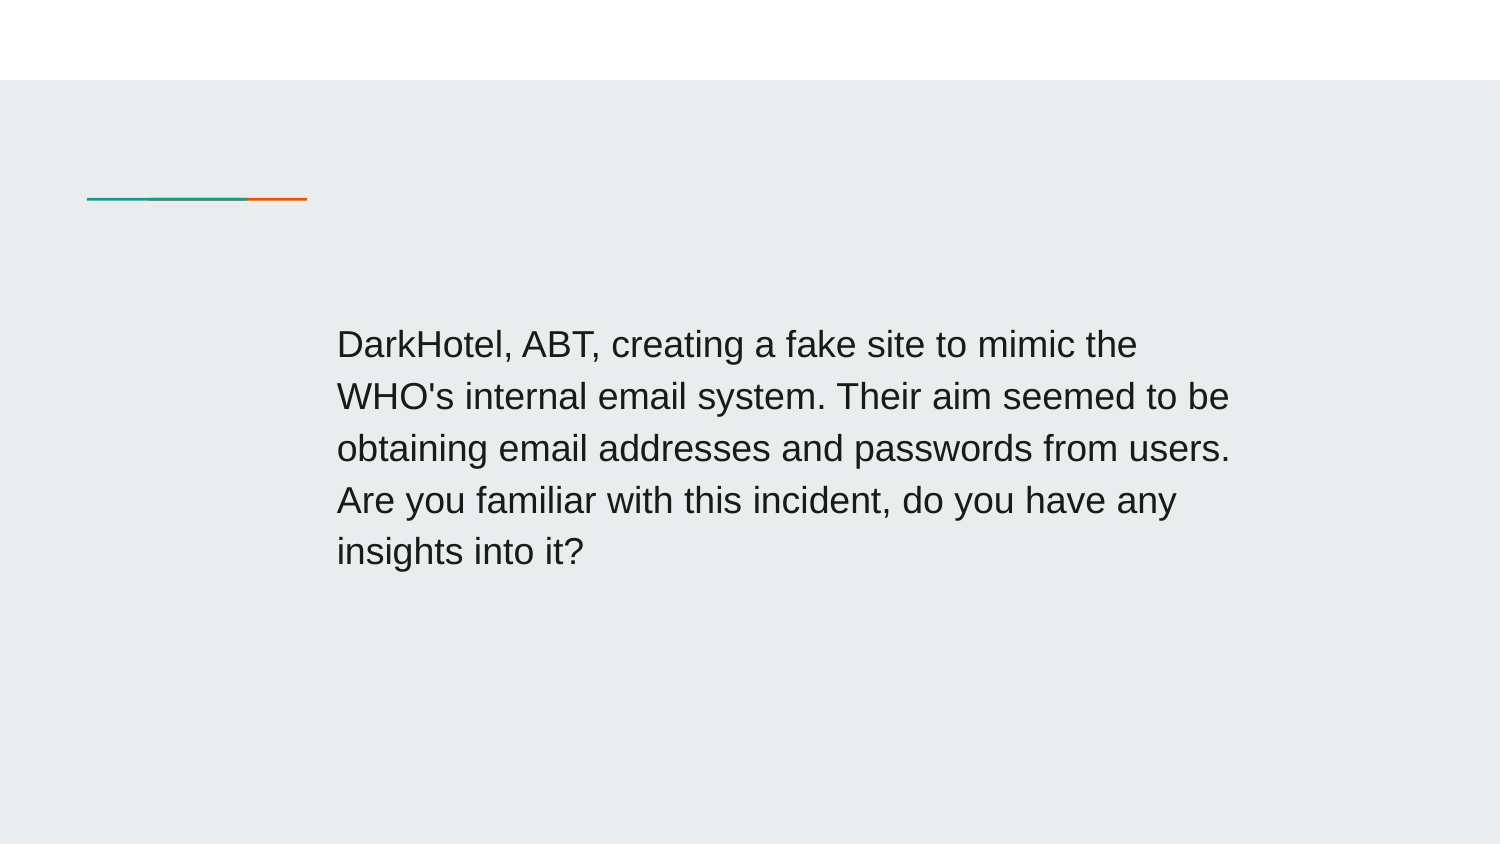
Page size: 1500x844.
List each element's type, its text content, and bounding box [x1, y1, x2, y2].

text_box DarkHotel, ABT, creating a fake site to mimic the WHO's internal email system. Their aim seemed to be obtaining email addresses and passwords from users. Are you familiar with this incident, do you have any insights into it? [246, 298, 1253, 789]
